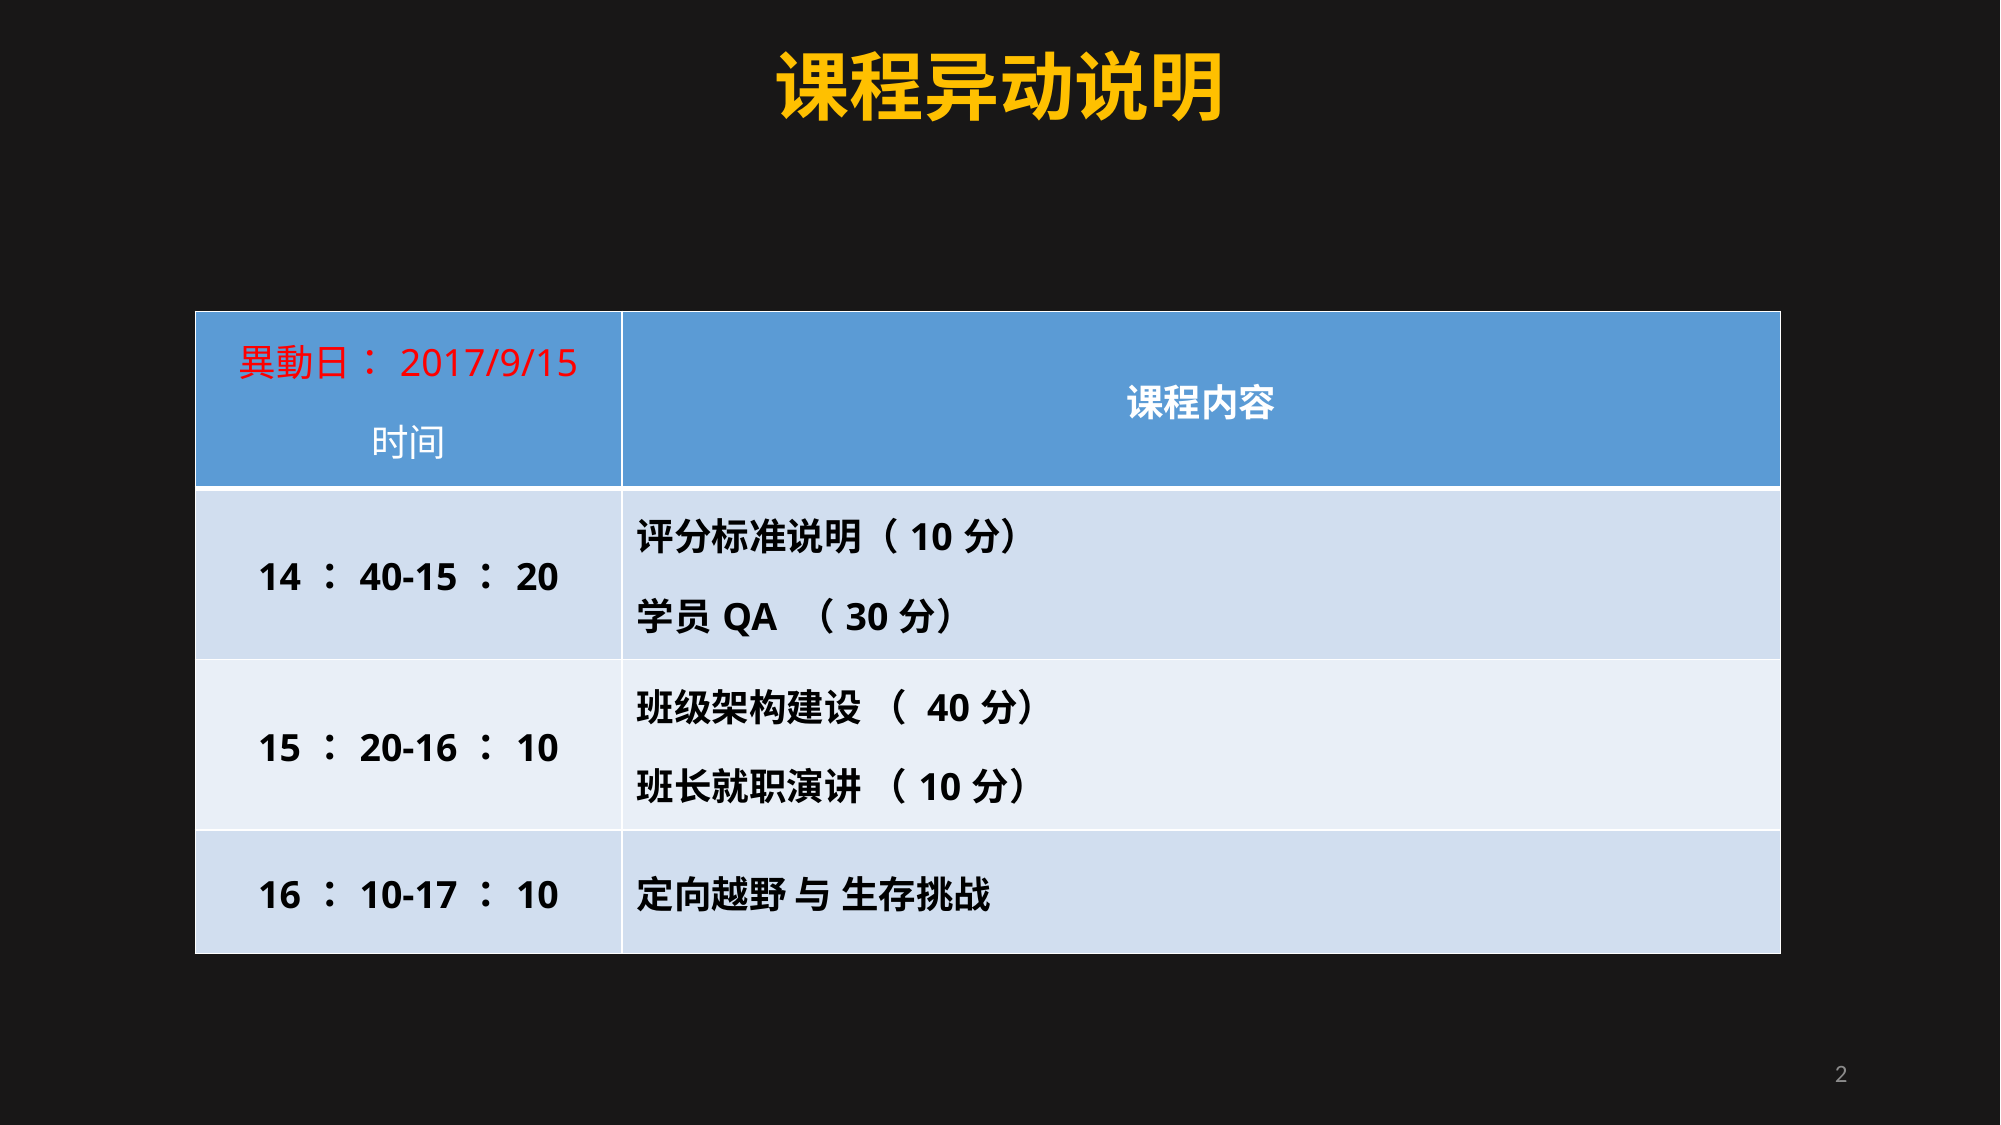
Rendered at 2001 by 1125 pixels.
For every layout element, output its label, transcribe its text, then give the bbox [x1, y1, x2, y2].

table_cell 定向越野 与 生存挑战 [623, 831, 1780, 953]
table_cell 15：20-16：10 [196, 660, 621, 829]
table_cell 班级架构建设 （ 40分） 班长就职演讲 （10分） [623, 660, 1780, 829]
table_header 课程内容 [623, 312, 1780, 486]
table_cell 16：10-17：10 [196, 831, 621, 953]
slide_number 2 [1412, 1042, 1863, 1103]
table_header 異動日：2017/9/15 时间 [196, 312, 621, 486]
table_cell 评分标准说明（10分） 学员QA （30分） [623, 491, 1780, 659]
table_cell 14：40-15：20 [196, 491, 621, 659]
text_box 课程异动说明 [0, 32, 2000, 138]
